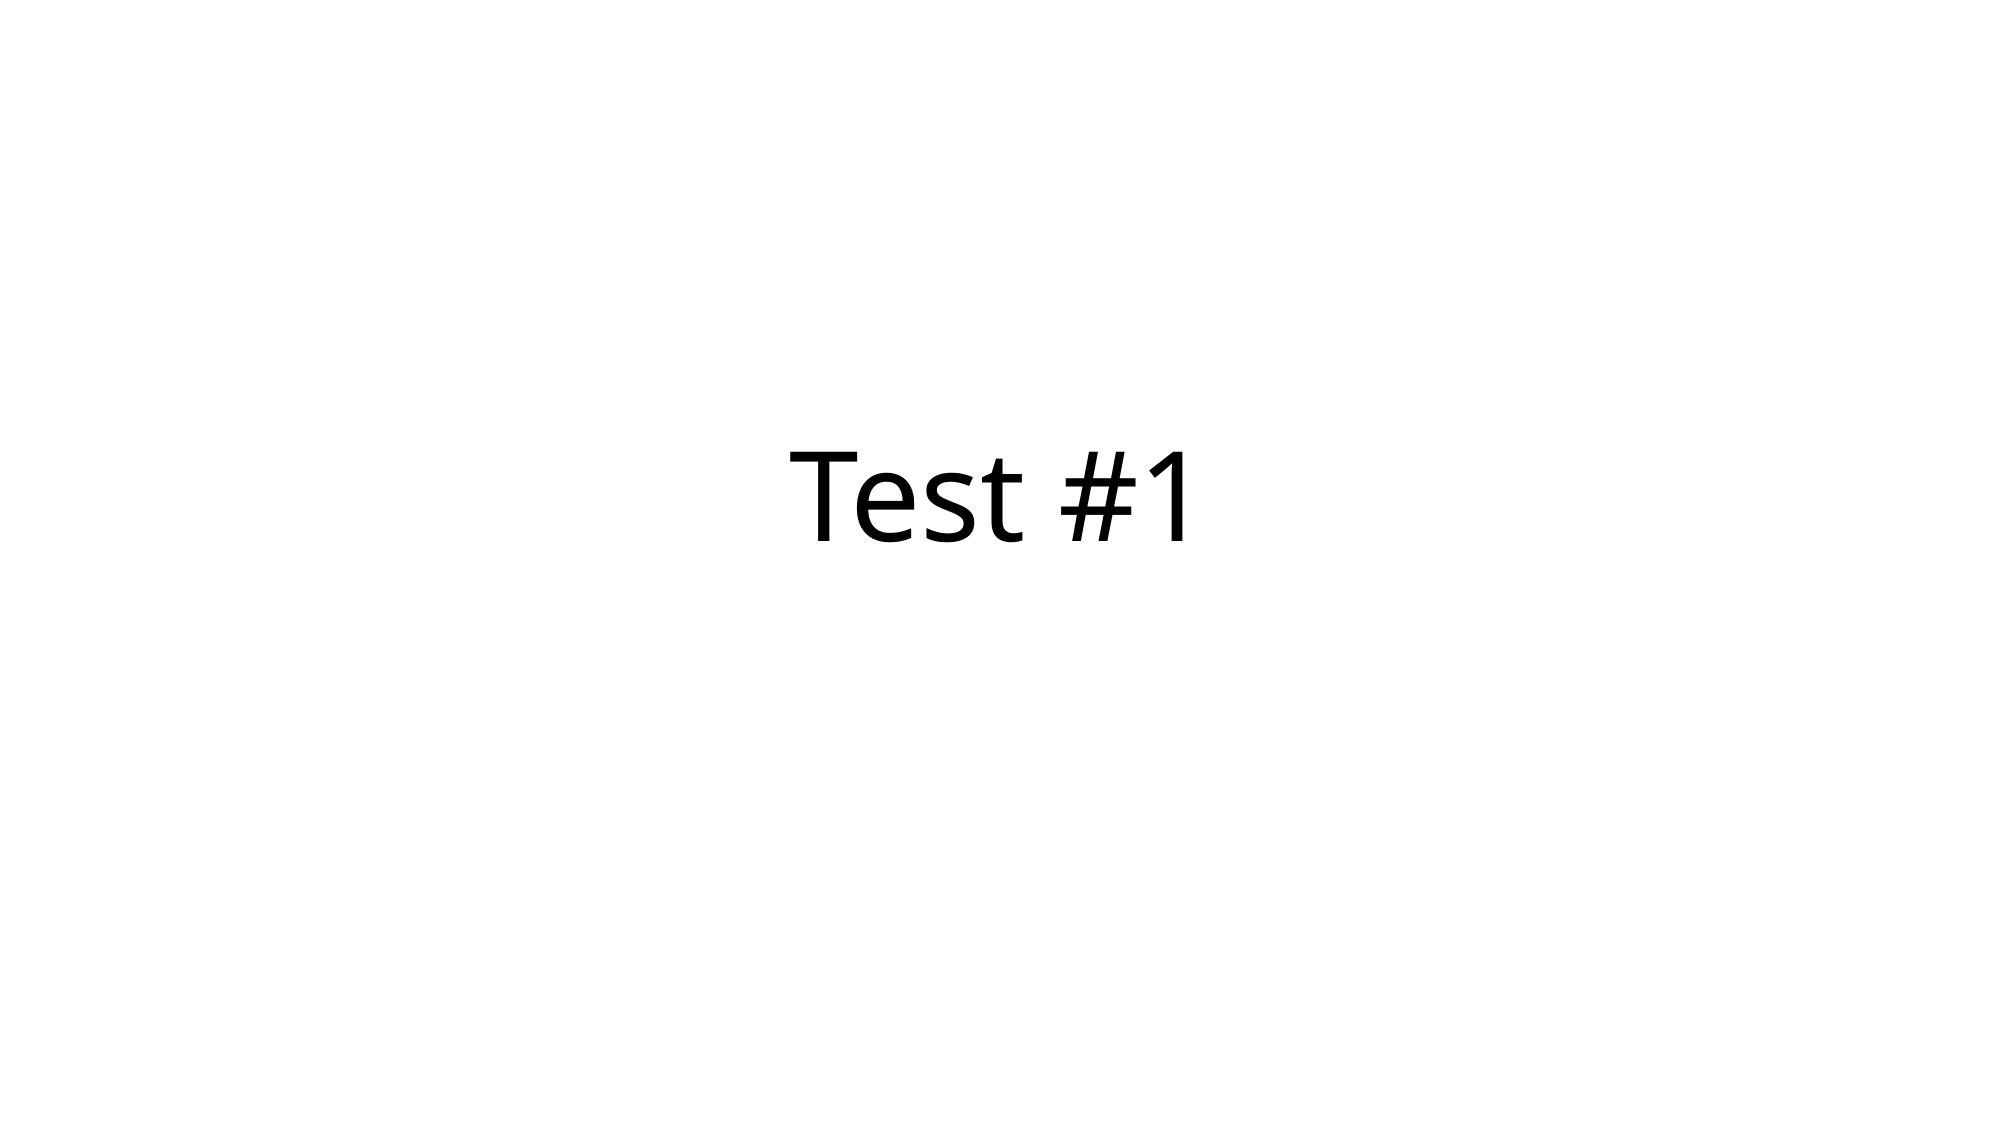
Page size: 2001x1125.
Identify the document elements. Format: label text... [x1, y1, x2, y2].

title Test #1 [249, 184, 1750, 576]
